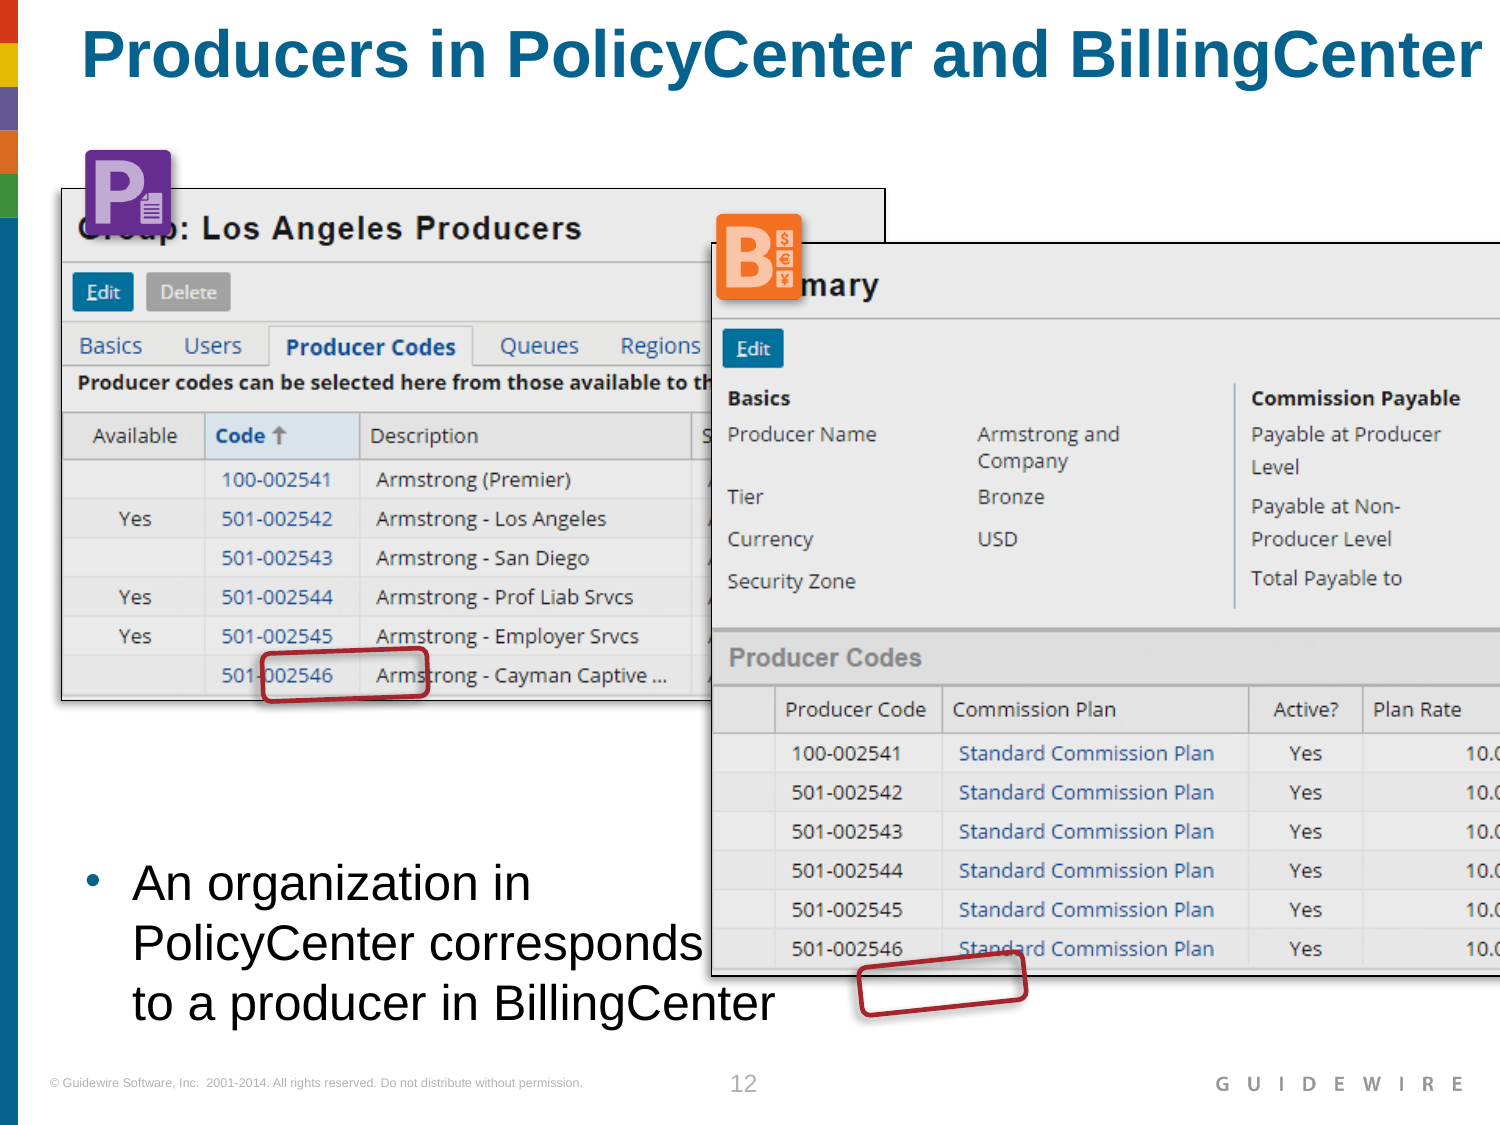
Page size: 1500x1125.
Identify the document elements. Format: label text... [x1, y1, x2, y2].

picture [712, 211, 806, 303]
picture [1215, 1073, 1480, 1096]
title Producers in PolicyCenter and BillingCenter [81, 19, 1500, 142]
list An organization in PolicyCenter corresponds to a producer in BillingCenter [85, 849, 1450, 1050]
picture [62, 188, 885, 701]
picture [711, 243, 1500, 976]
text_box [859, 985, 1027, 1016]
picture [81, 146, 176, 238]
